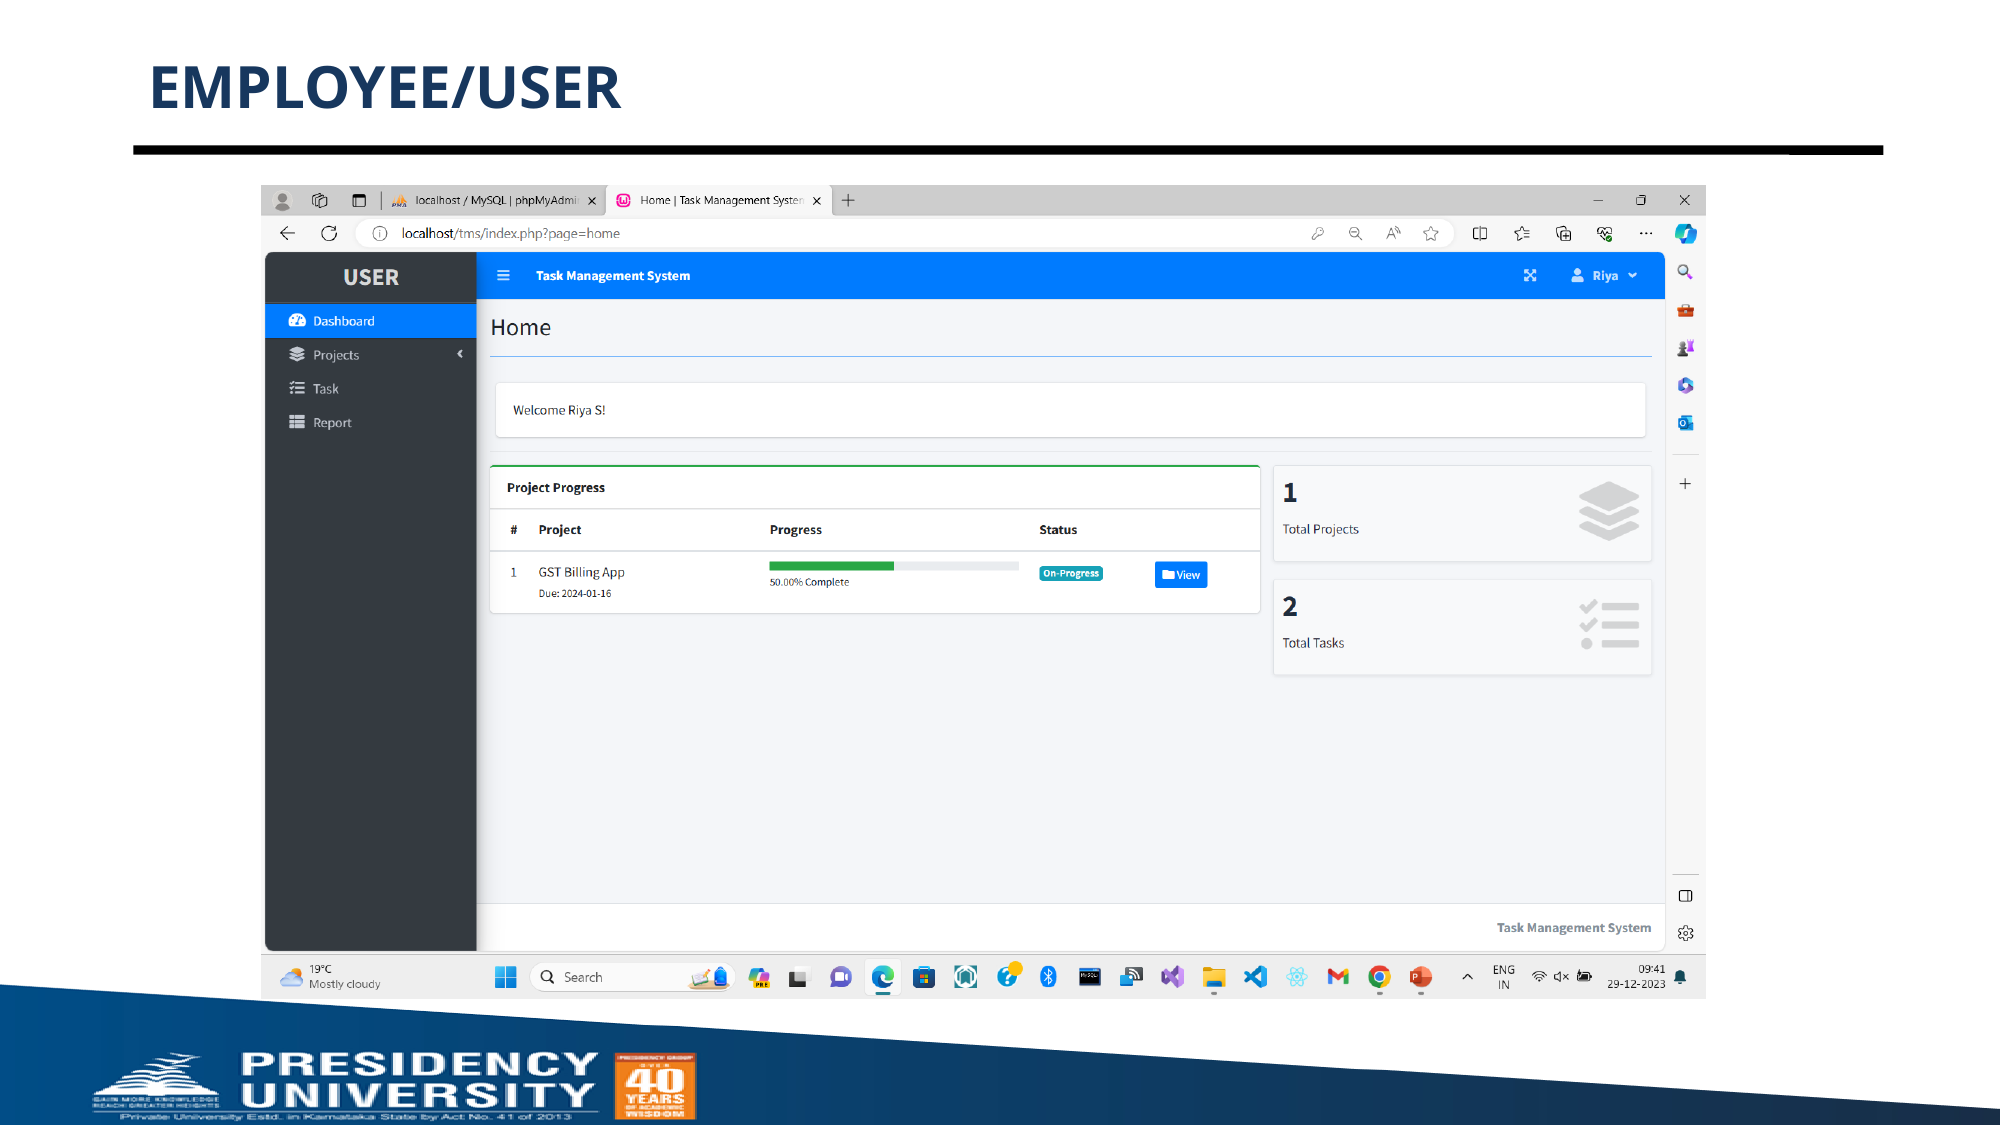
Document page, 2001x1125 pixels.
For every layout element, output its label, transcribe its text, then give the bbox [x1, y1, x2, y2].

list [261, 185, 1707, 999]
picture [0, 982, 2000, 1125]
title EMPLOYEE/USER [133, 45, 1884, 125]
